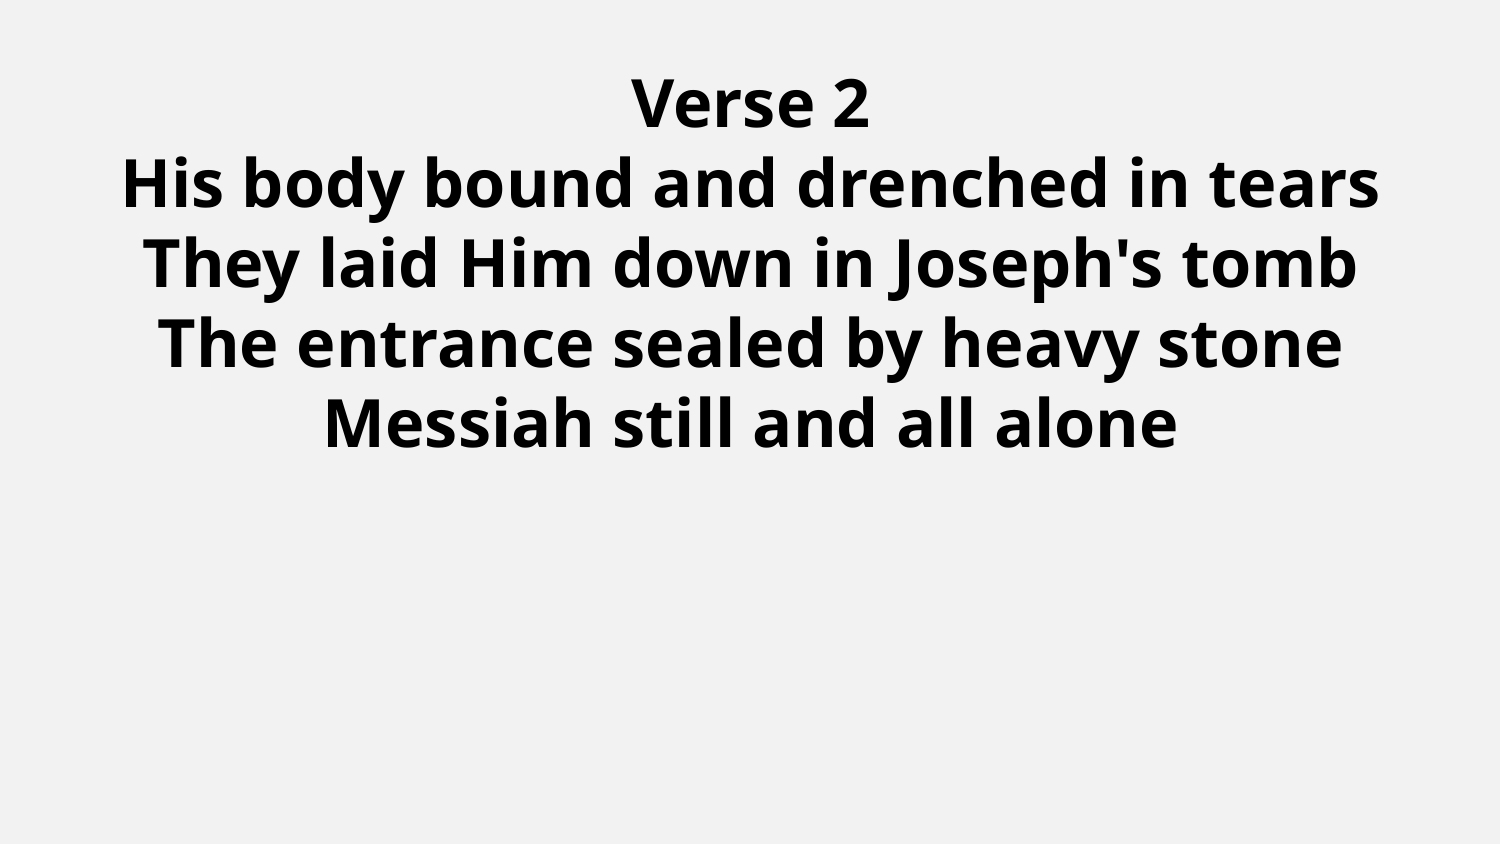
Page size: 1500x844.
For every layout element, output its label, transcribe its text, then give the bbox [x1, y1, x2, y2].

subtitle Verse 2 His body bound and drenched in tears They laid Him down in Joseph's tomb The entrance sealed by heavy stone Messiah still and all alone [37, 45, 1465, 809]
